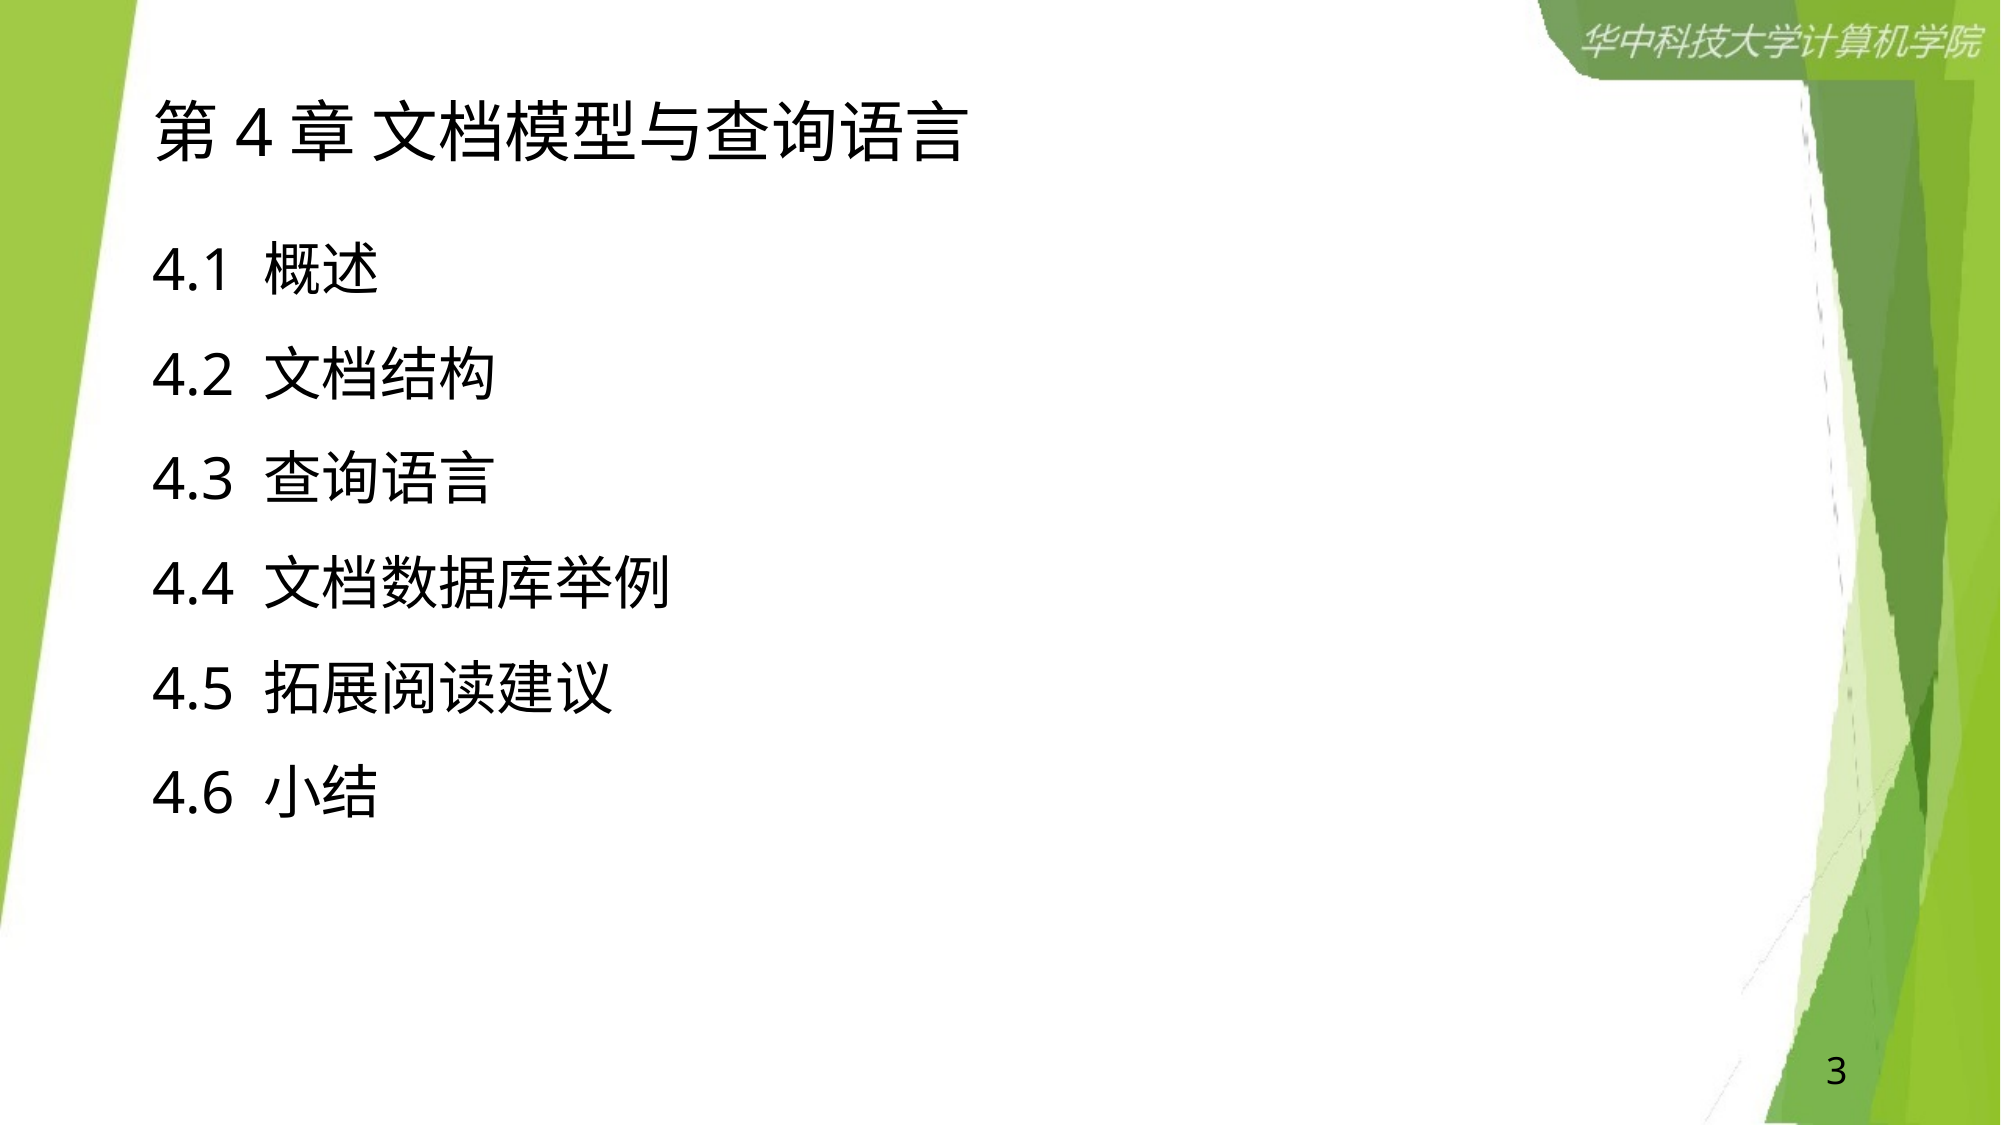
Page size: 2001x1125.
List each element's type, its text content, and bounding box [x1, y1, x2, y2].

picture [0, 0, 2001, 1125]
title 第4章 文档模型与查询语言 [137, 59, 1863, 210]
list 4.1 概述 4.2 文档结构 4.3 查询语言 4.4 文档数据库举例 4.5 拓展阅读建议 4.6 小结 [137, 210, 1863, 925]
slide_number 3 [1412, 1042, 1863, 1103]
